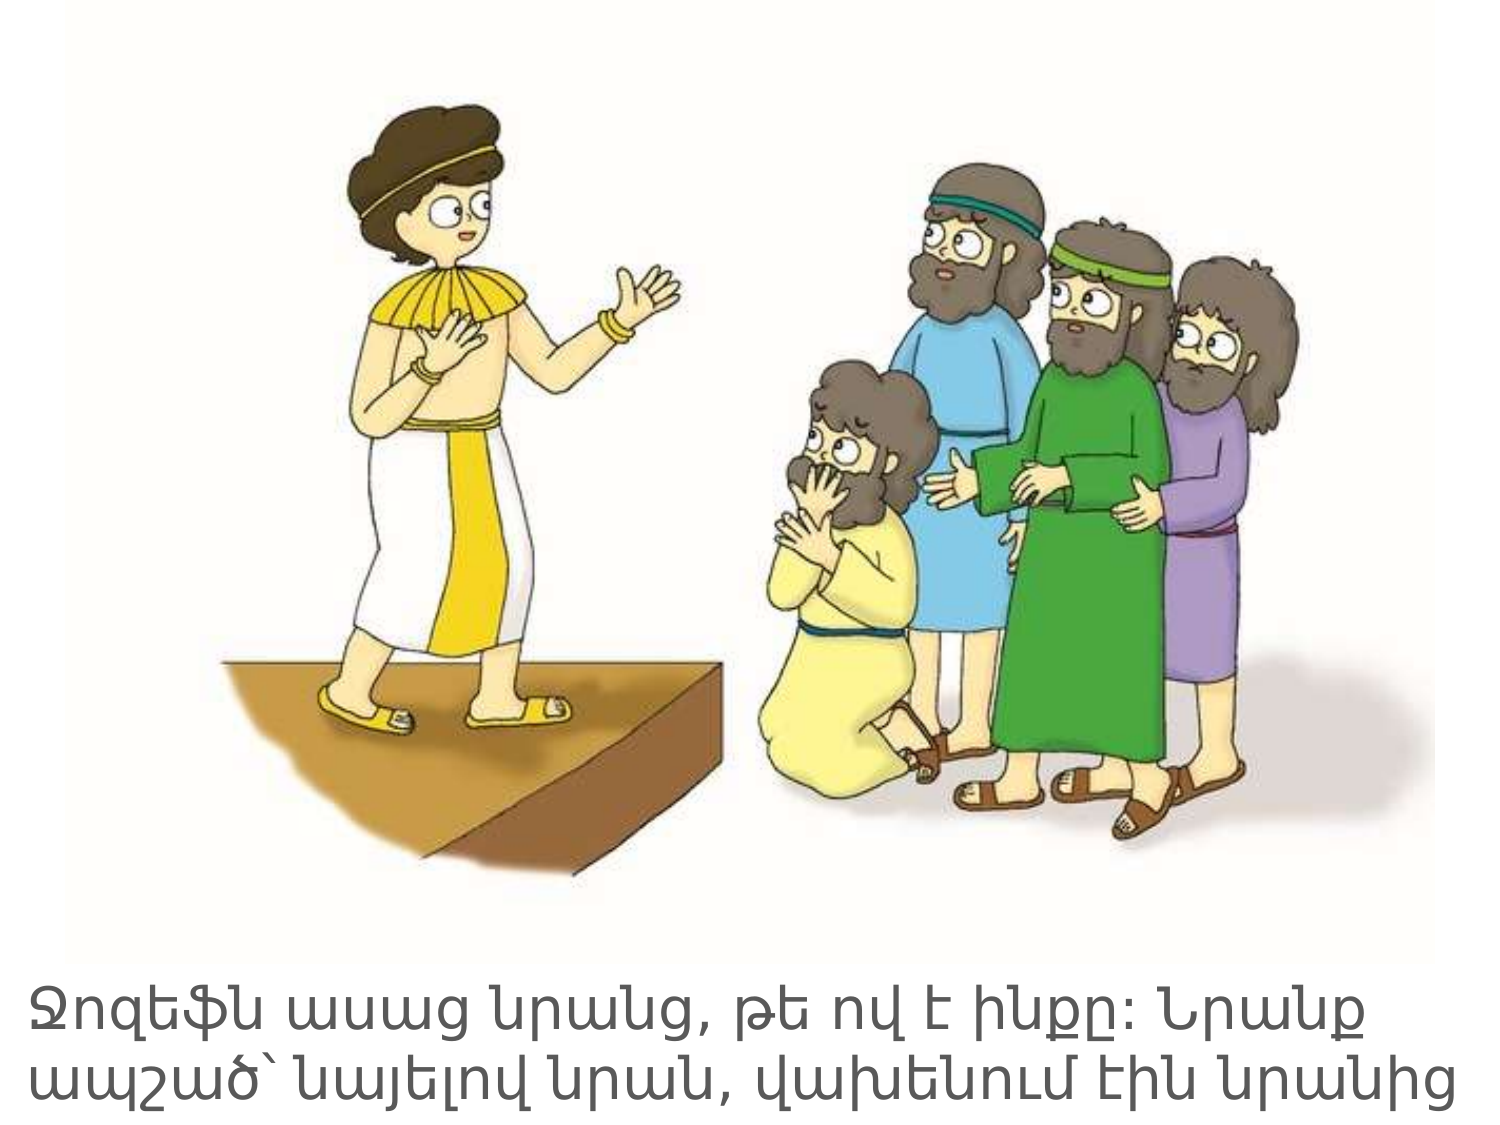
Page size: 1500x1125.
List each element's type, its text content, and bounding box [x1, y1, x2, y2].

text_box Ջոզեֆն ասաց նրանց, թե ով է ինքը: Նրանք ապշած՝ նայելով նրան, վախենում էին նրանից [11, 964, 1498, 1119]
picture [64, 0, 1436, 965]
